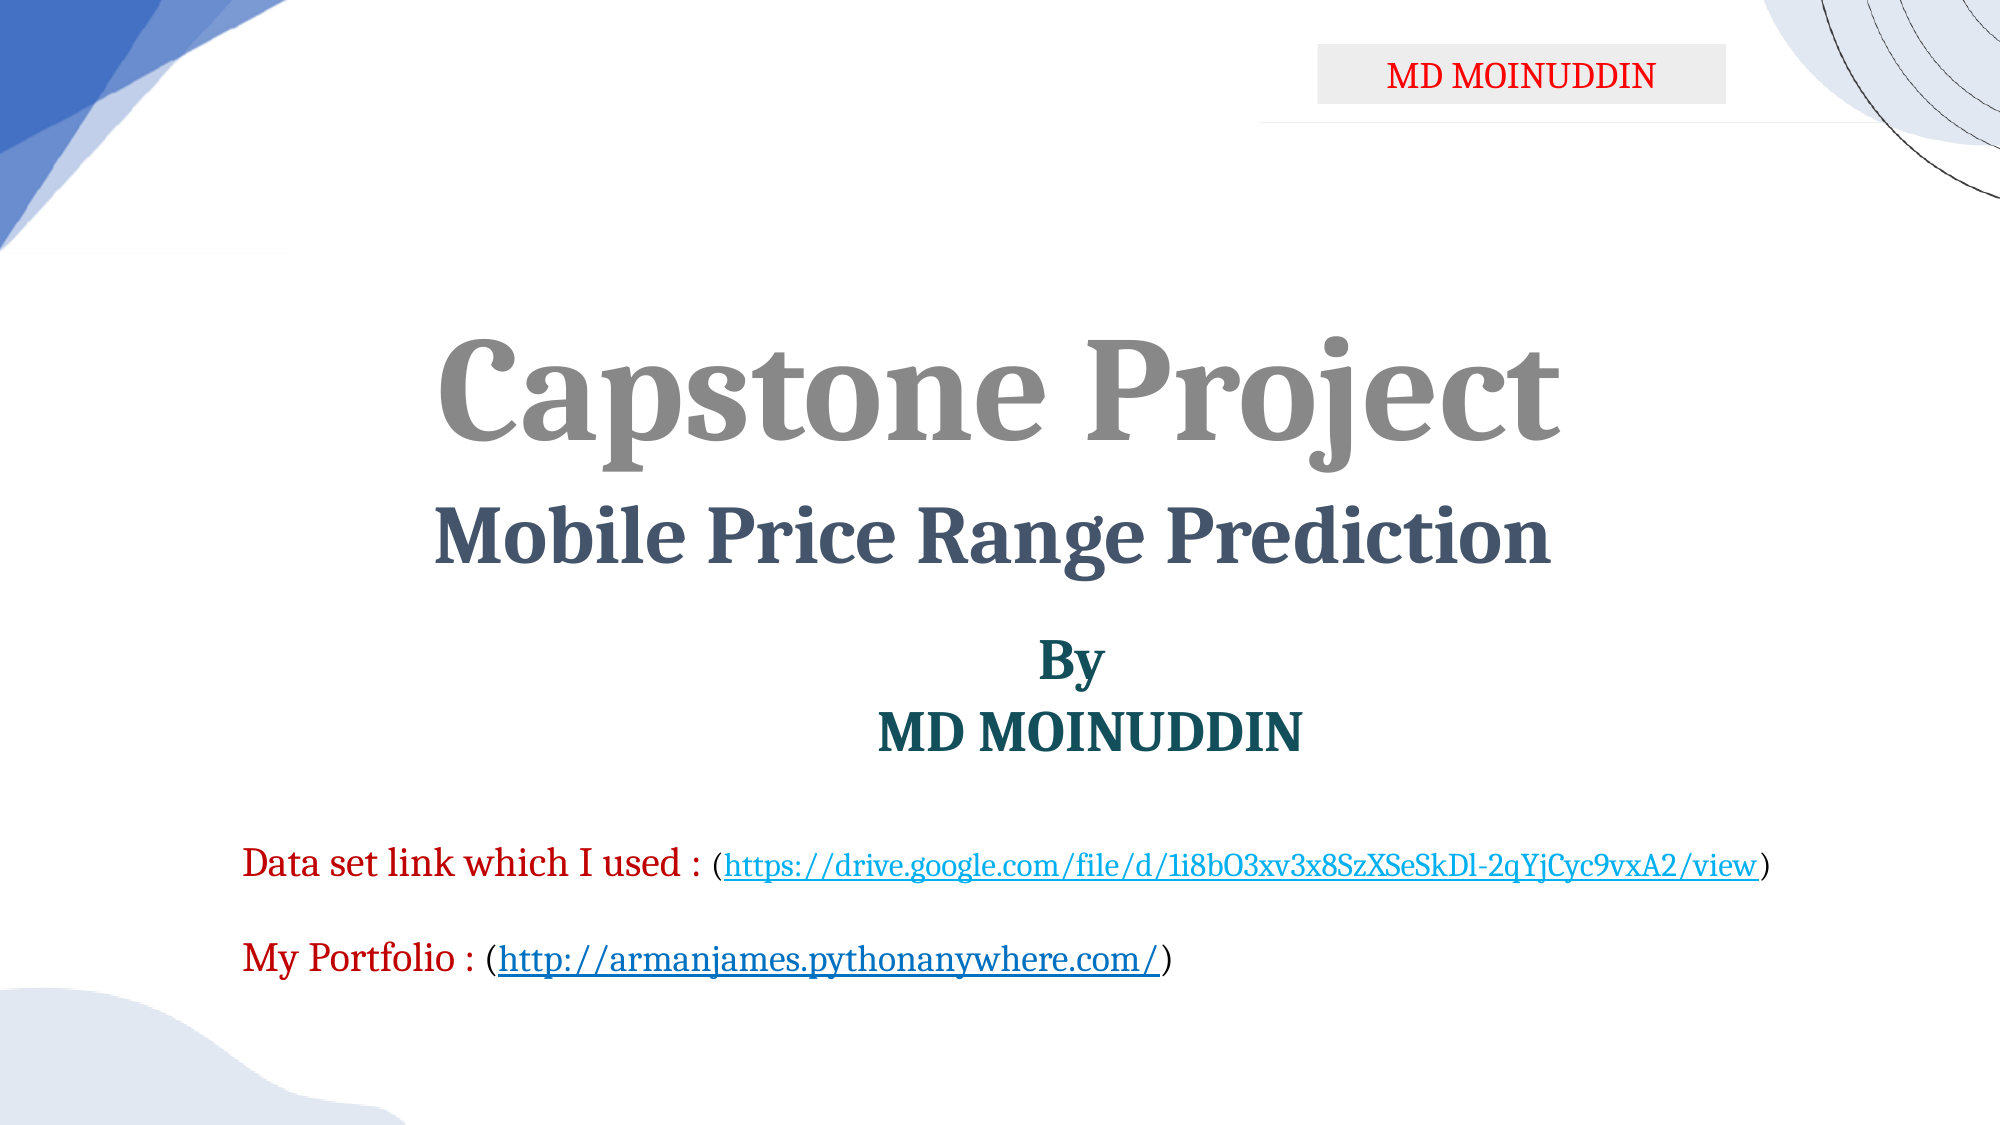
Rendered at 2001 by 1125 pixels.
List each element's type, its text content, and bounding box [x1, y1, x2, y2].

picture [0, 984, 408, 1125]
picture [1258, 0, 2000, 210]
picture [0, 0, 290, 254]
text_box Data set link which I used : (https://drive.google.com/file/d/1i8bO3xv3x8SzXSeSkDl-2qYjCyc9vxA2/view) My Portfolio : (http://armanjames.pythonanywhere.com/) [227, 827, 1959, 988]
text_box By MD MOINUDDIN [722, 619, 1422, 764]
list Capstone Project Mobile Price Range Prediction [196, 288, 1804, 929]
